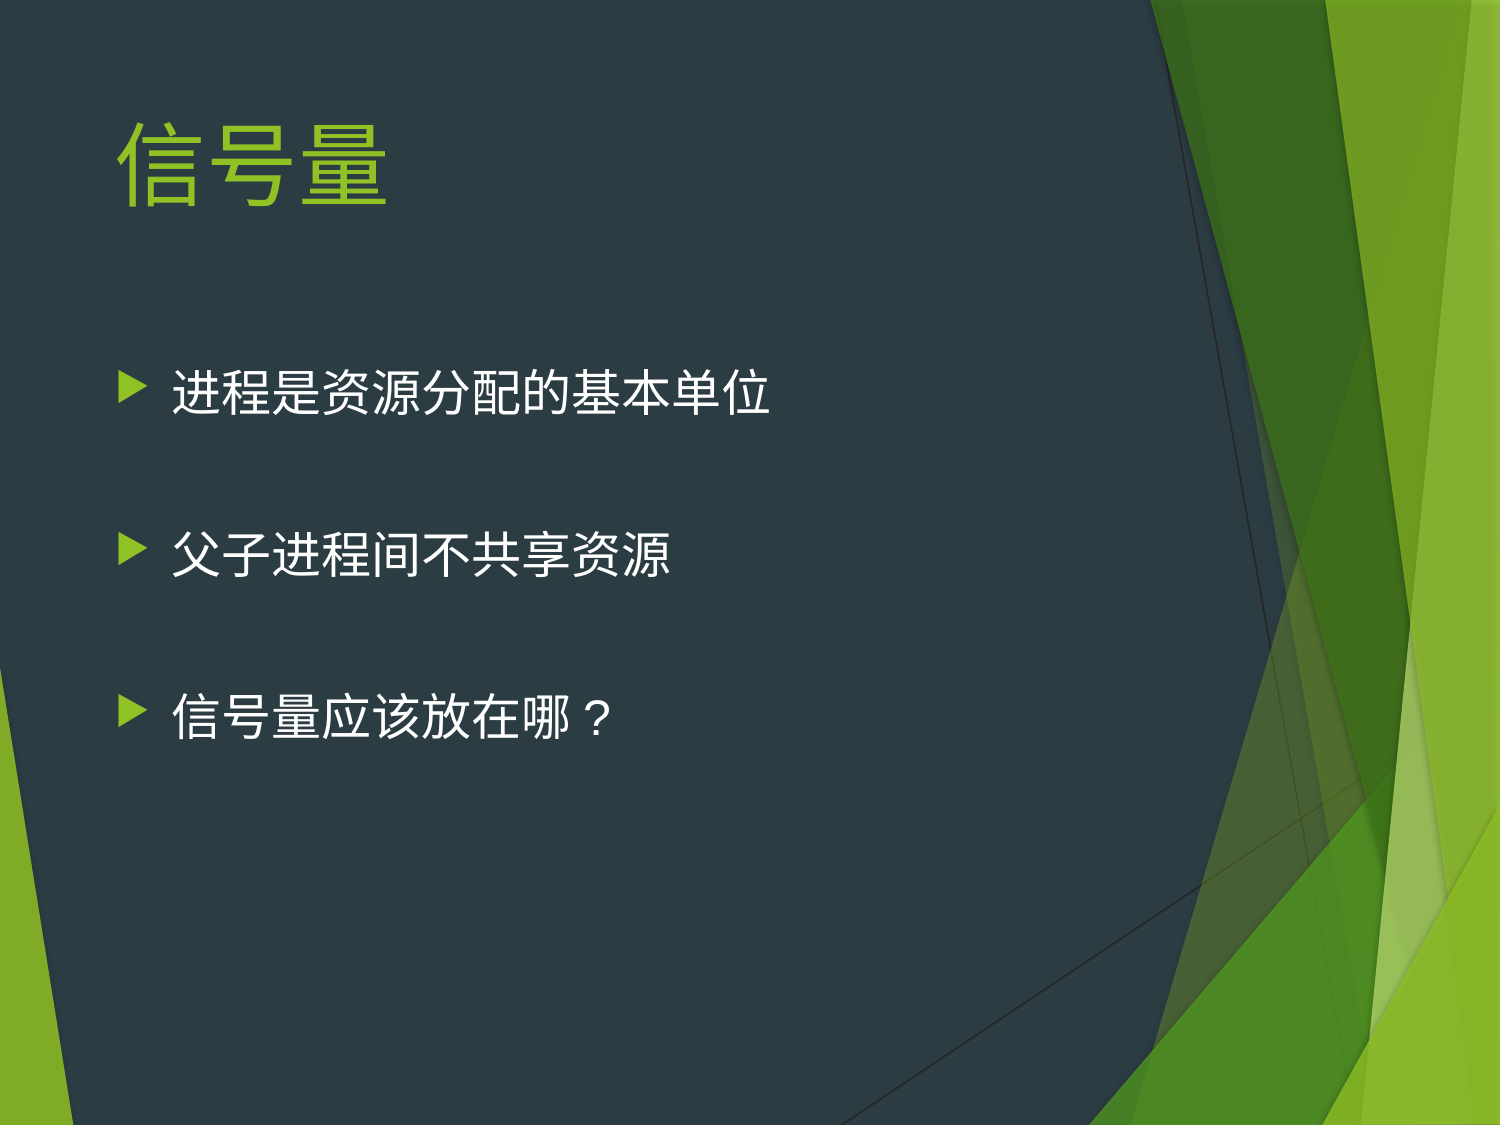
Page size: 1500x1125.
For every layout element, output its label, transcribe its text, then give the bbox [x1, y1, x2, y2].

title 信号量 [99, 99, 1142, 317]
list 进程是资源分配的基本单位 父子进程间不共享资源 信号量应该放在哪? [99, 354, 1142, 992]
